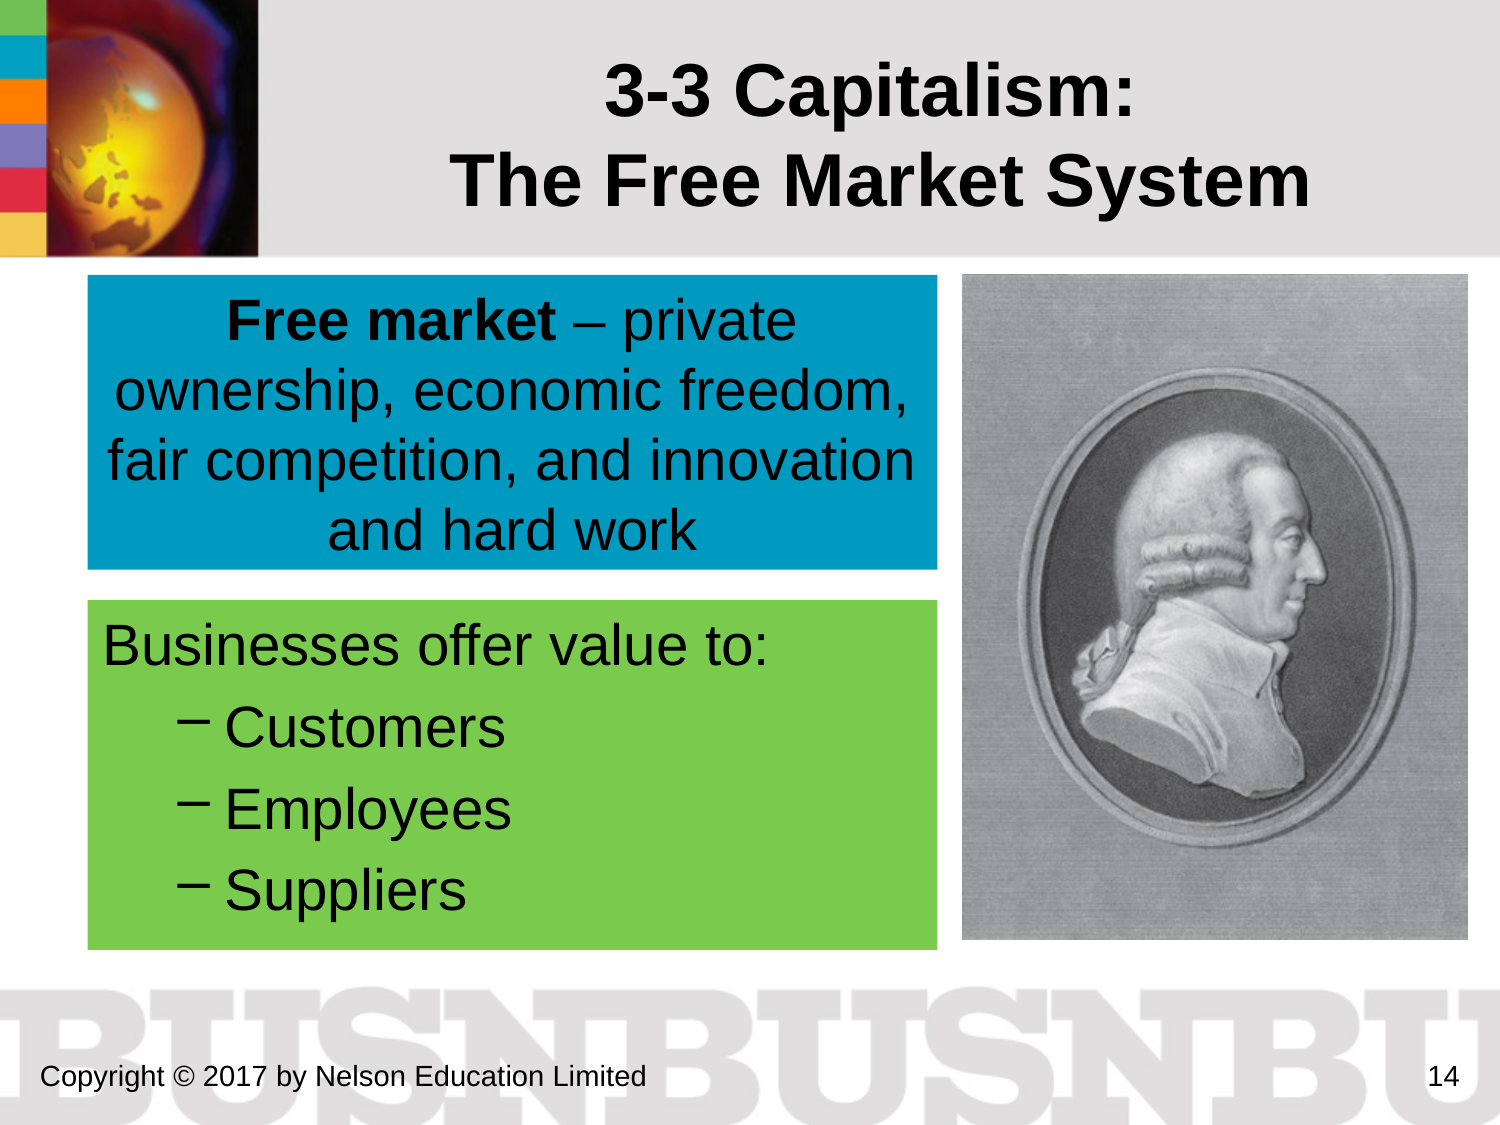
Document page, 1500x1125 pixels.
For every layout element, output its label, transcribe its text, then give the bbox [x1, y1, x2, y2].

slide_number 14 [1162, 1050, 1475, 1125]
title 3-3 Capitalism: The Free Market System [262, 0, 1500, 263]
text_box Free market – private ownership, economic freedom, fair competition, and innovation and hard work [87, 274, 938, 570]
footer Copyright © 2017 by Nelson Education Limited [24, 1050, 838, 1125]
picture [0, 0, 1500, 1125]
list Businesses offer value to: Customers Employees Suppliers [87, 599, 938, 951]
